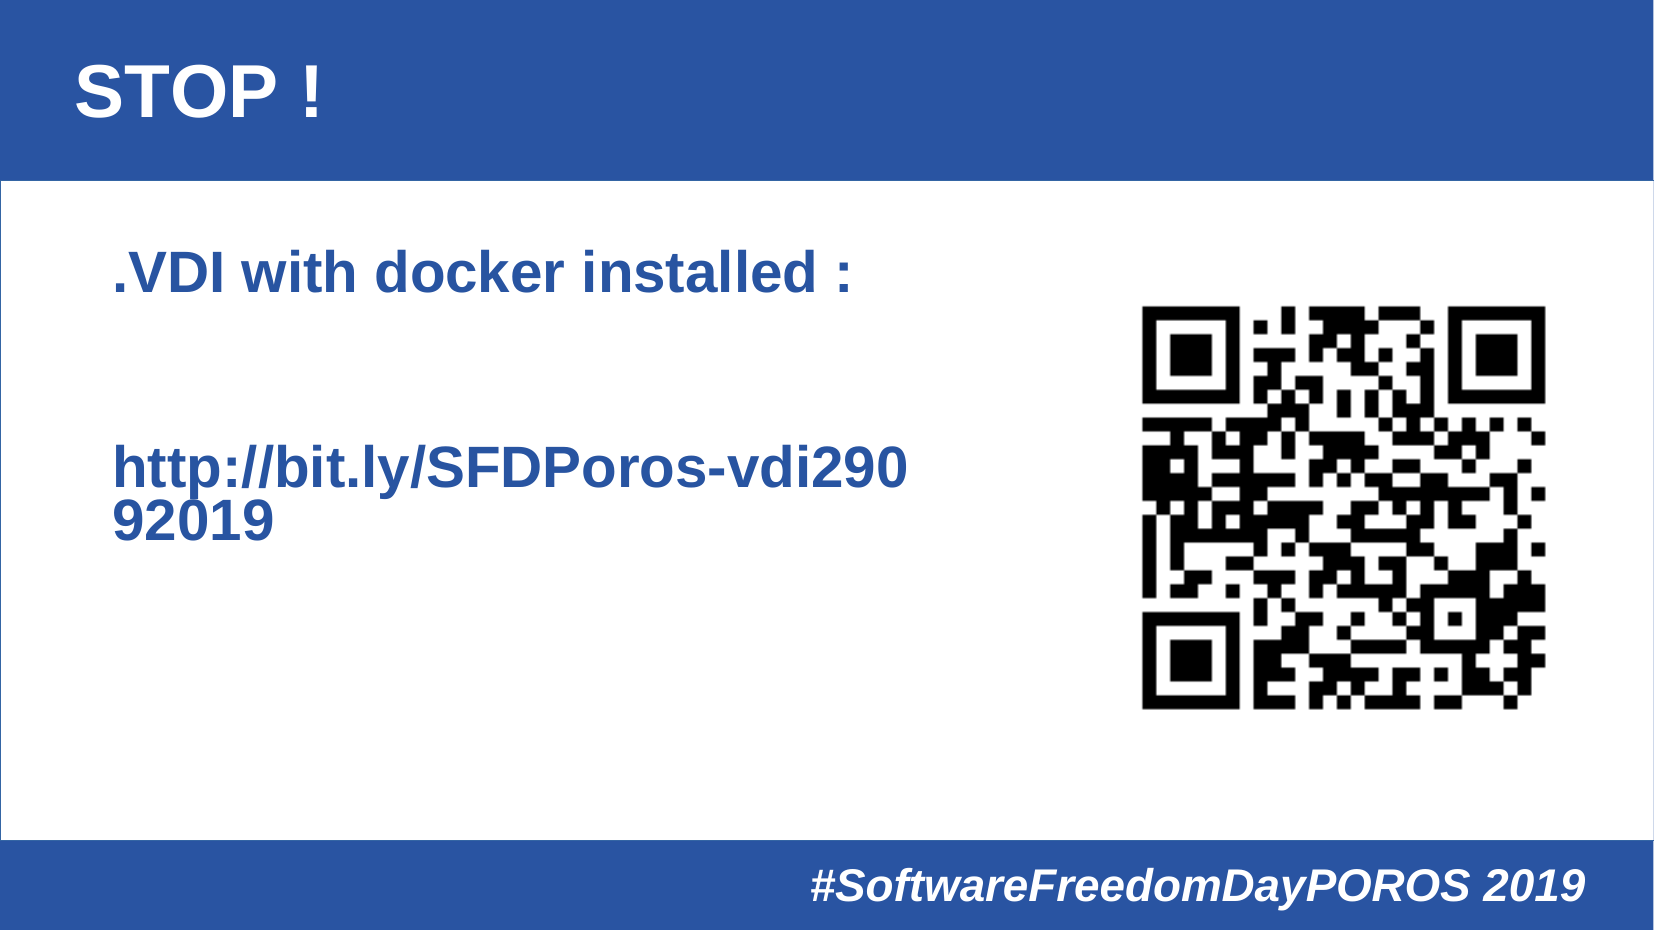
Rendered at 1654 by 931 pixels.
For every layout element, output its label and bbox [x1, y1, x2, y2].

text_box [810, 848, 1586, 911]
text_box [113, 240, 937, 565]
text_box [75, 50, 916, 133]
picture [0, 0, 1654, 930]
